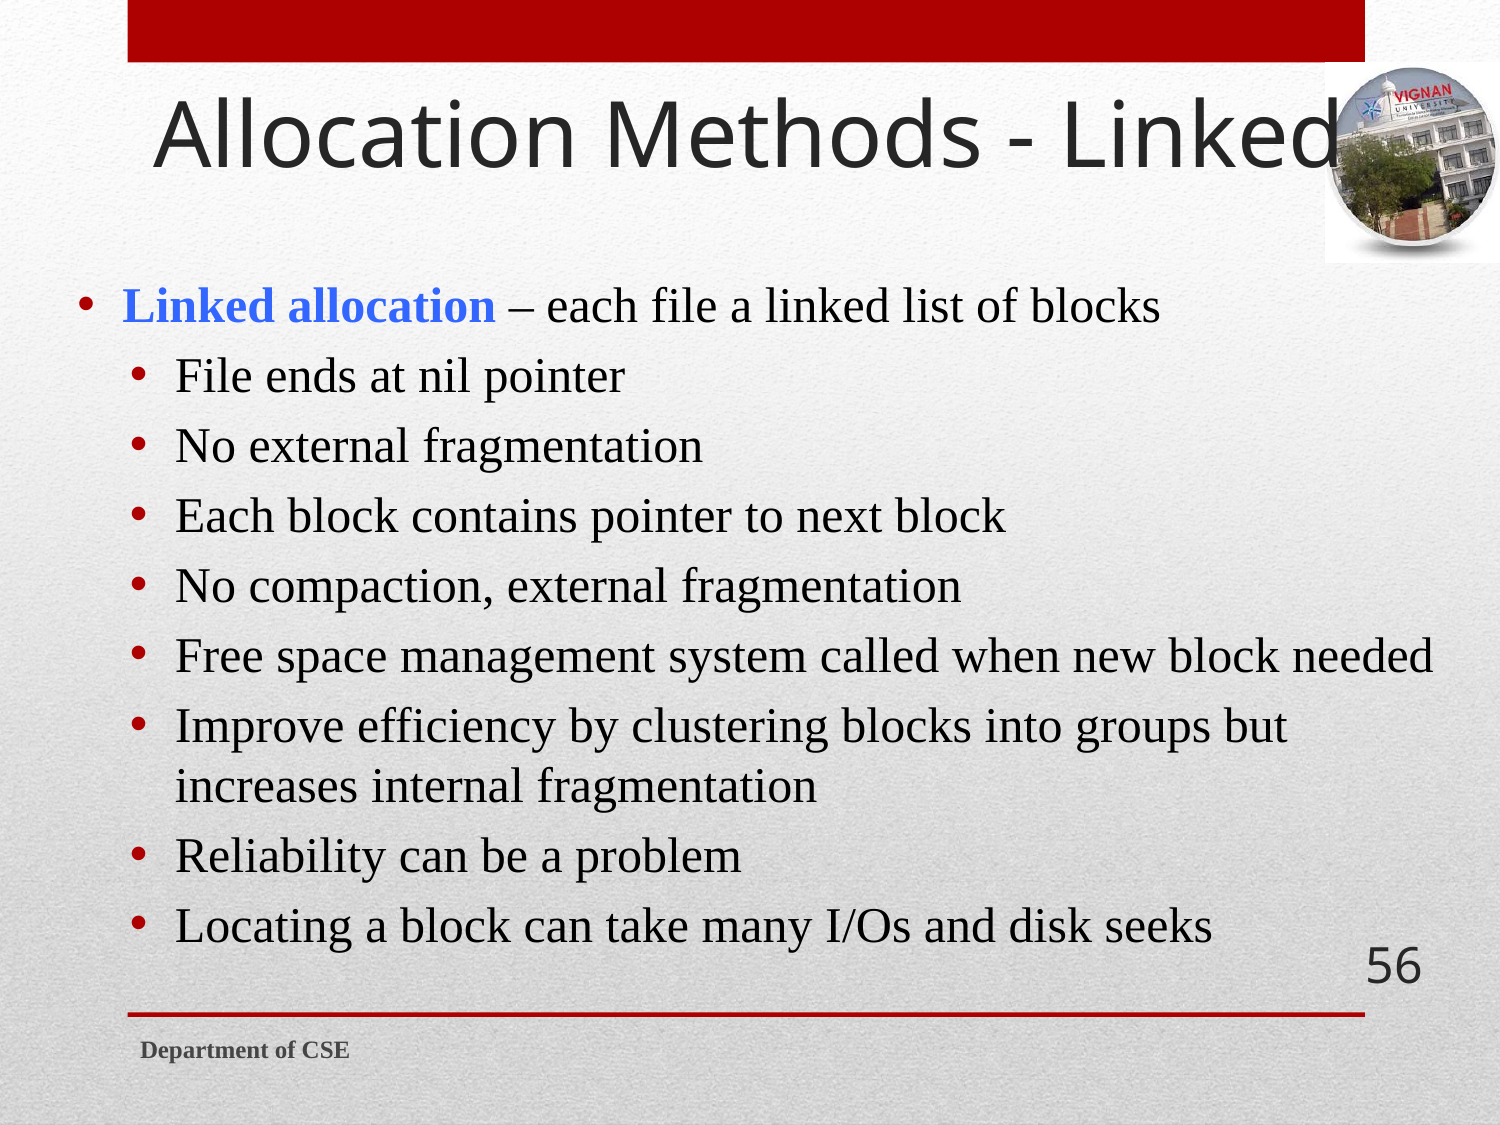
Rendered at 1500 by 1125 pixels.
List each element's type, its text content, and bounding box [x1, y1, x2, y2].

slide_number 56 [1312, 937, 1438, 998]
title Allocation Methods - Linked [112, 75, 1319, 194]
list Linked allocation – each file a linked list of blocks File ends at nil pointer No external fragmentation Each block contains pointer to next block No compaction, external fragmentation Free space management system called when new block needed Improve efficiency by clustering blocks into groups but increases internal fragmentation Reliability can be a problem Locating a block can take many I/Os and disk seeks [62, 337, 1463, 1075]
footer Department of CSE [125, 1018, 925, 1079]
picture [1324, 61, 1500, 264]
